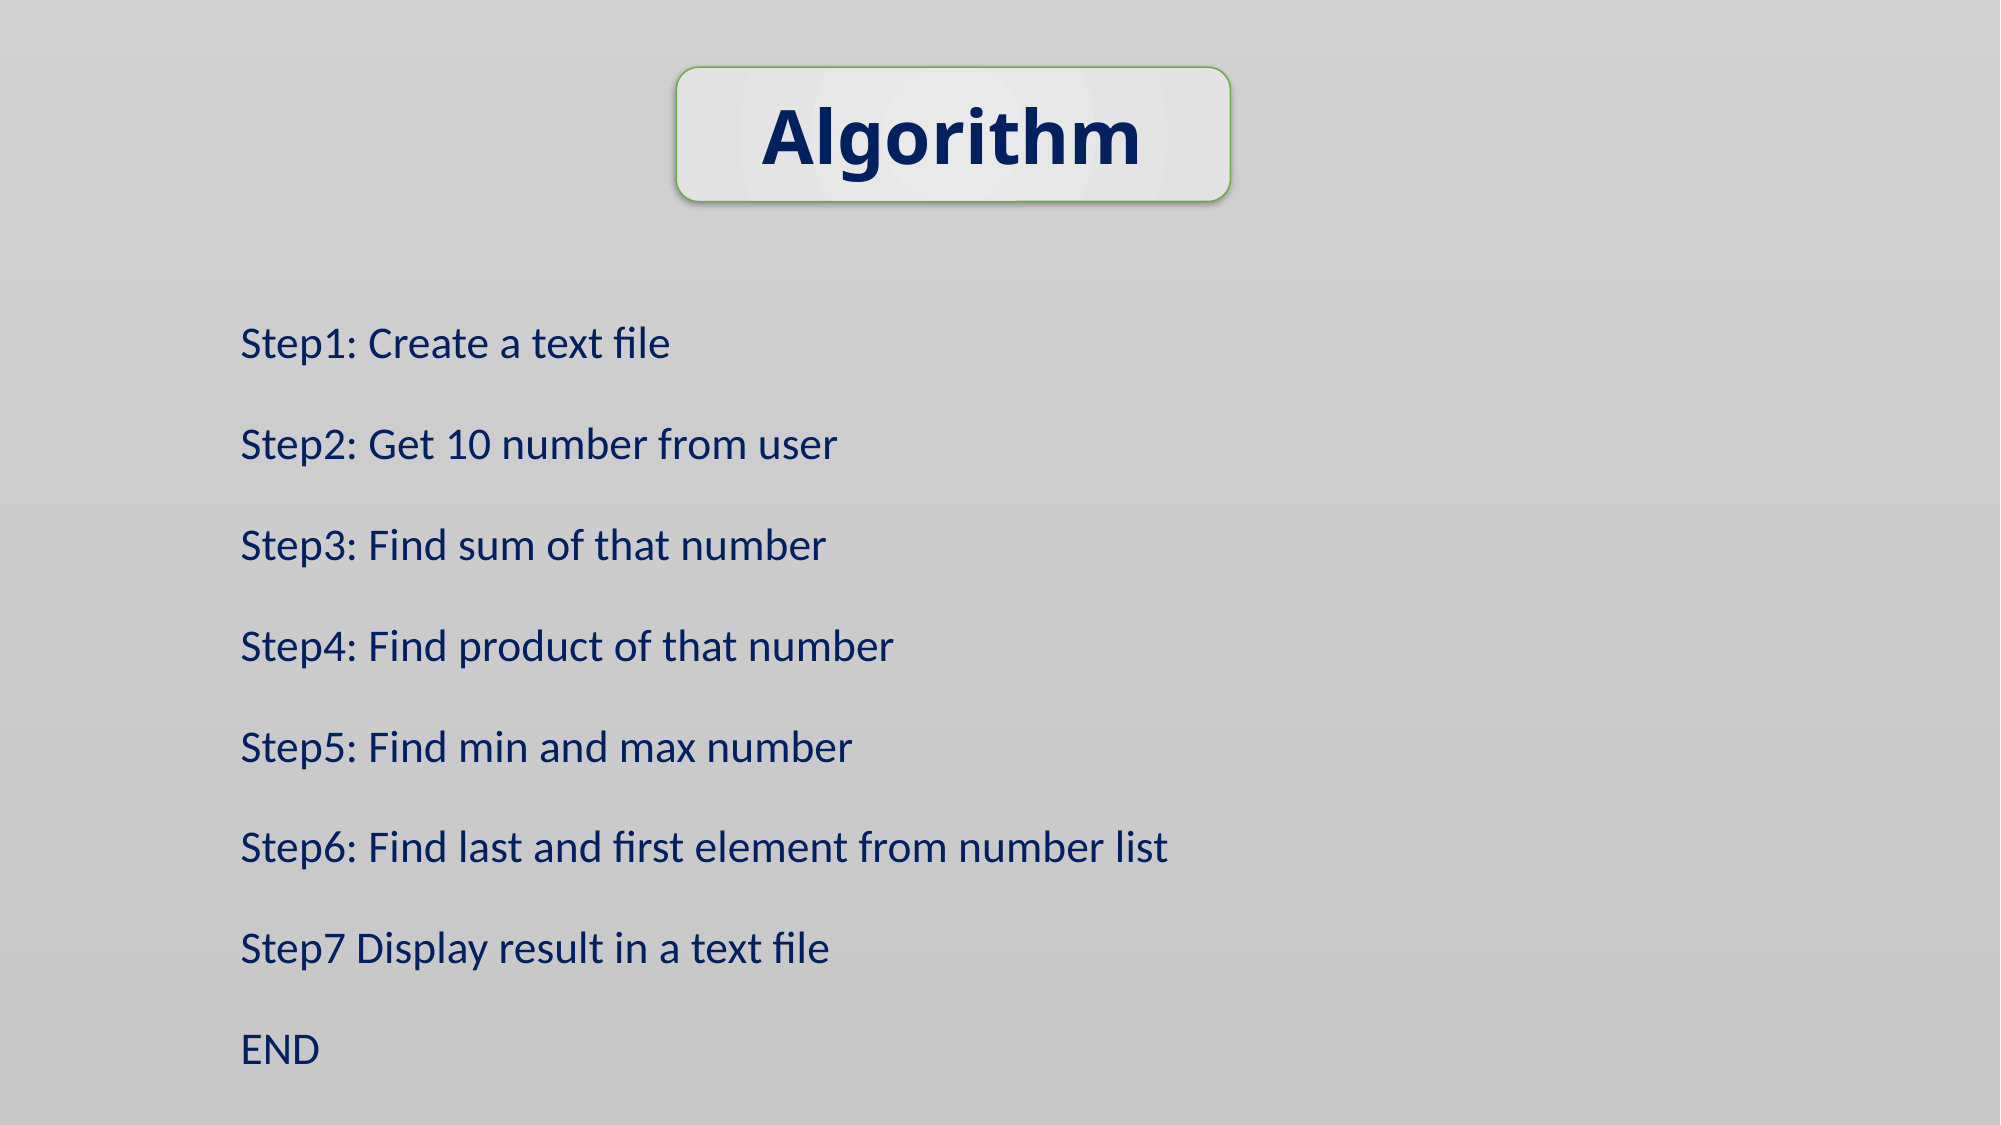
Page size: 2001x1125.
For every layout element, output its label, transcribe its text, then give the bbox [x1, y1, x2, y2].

subtitle Step1: Create a text file Step2: Get 10 number from user Step3: Find sum of that number Step4: Find product of that number Step5: Find min and max number Step6: Find last and first element from number list Step7 Display result in a text file END [240, 286, 1741, 1082]
text_box Algorithm [675, 66, 1232, 203]
